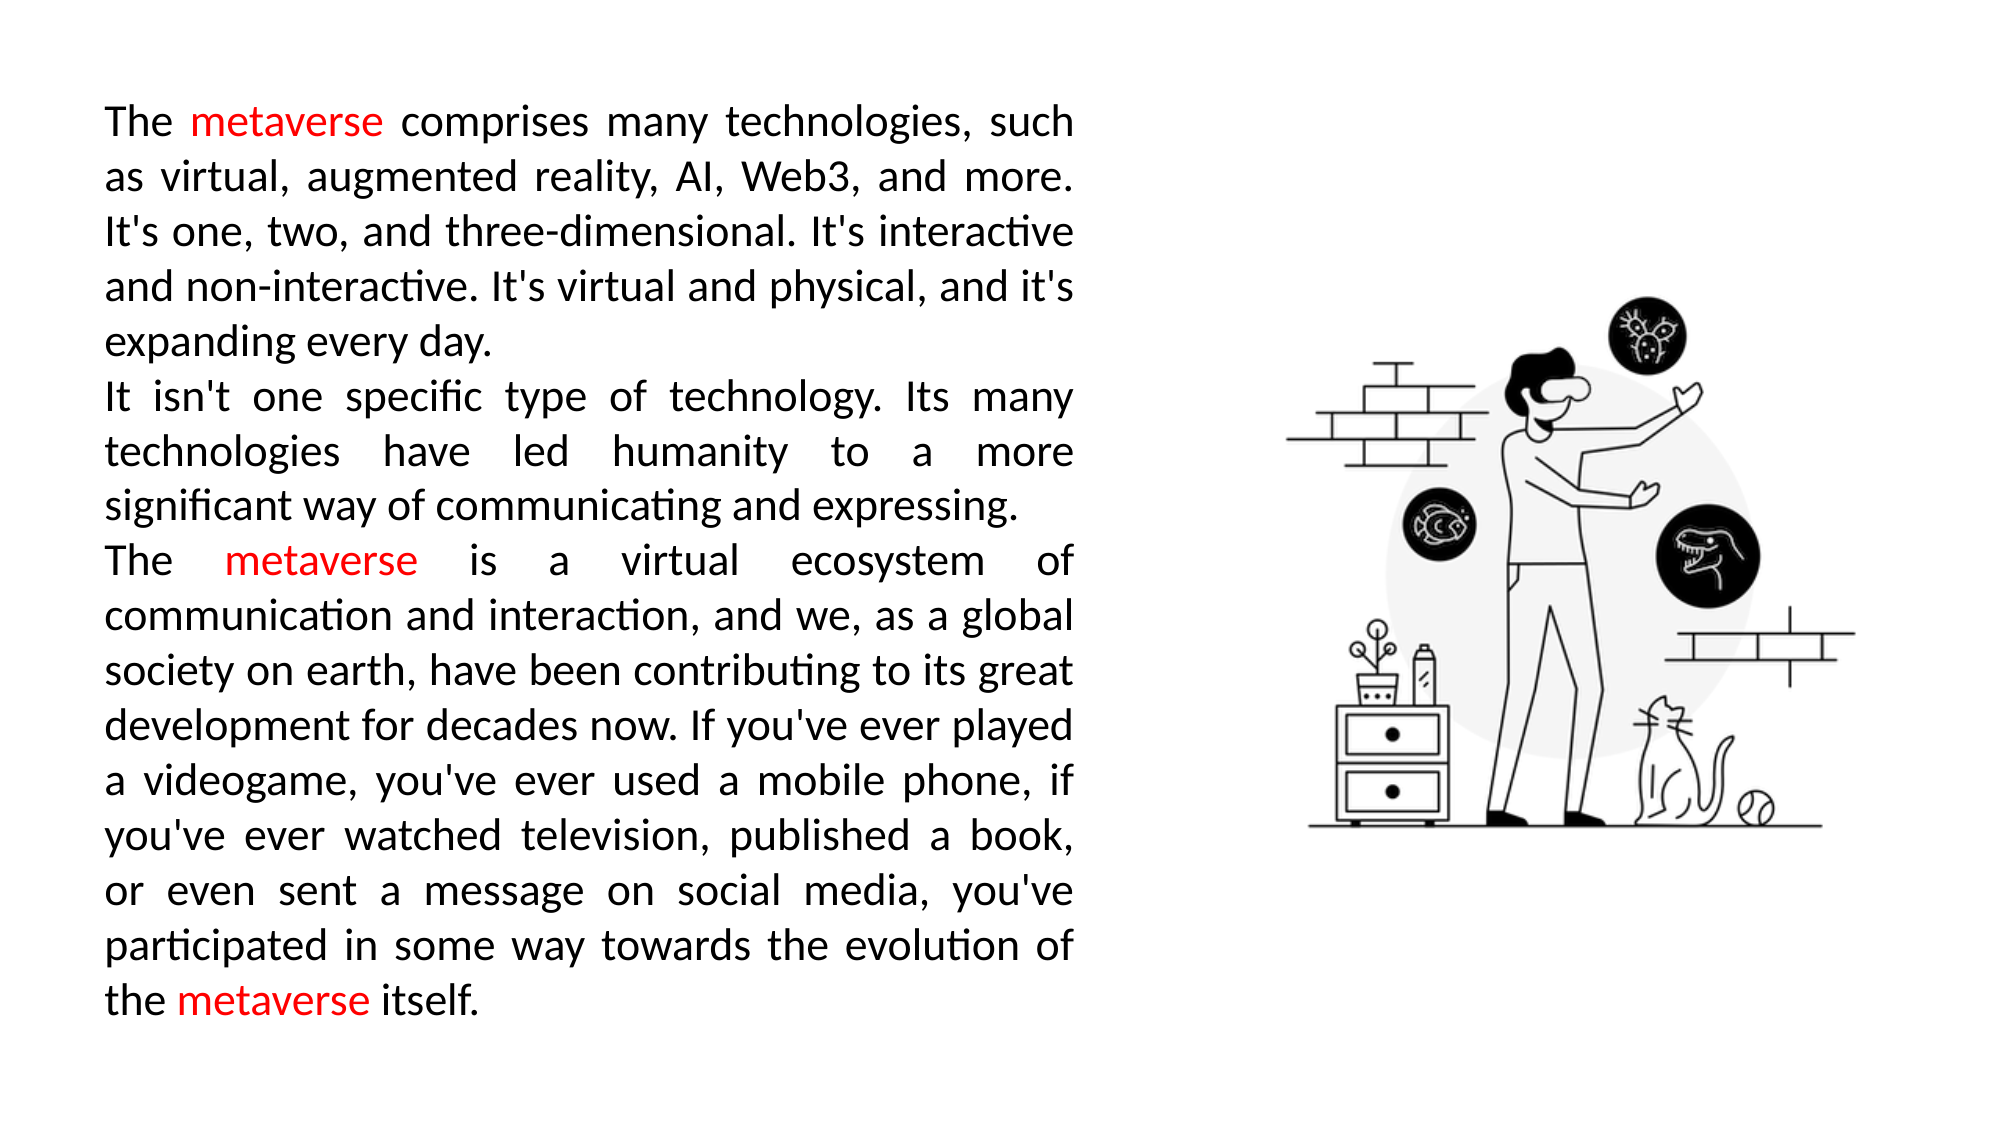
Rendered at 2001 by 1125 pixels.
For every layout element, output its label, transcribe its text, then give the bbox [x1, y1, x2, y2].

picture [1258, 270, 1884, 855]
text_box The metaverse comprises many technologies, such as virtual, augmented reality, AI, Web3, and more. It's one, two, and three-dimensional. It's interactive and non-interactive. It's virtual and physical, and it's expanding every day. It isn't one specific type of technology. Its many technologies have led humanity to a more significant way of communicating and expressing. The metaverse is a virtual ecosystem of communication and interaction, and we, as a global society on earth, have been contributing to its great development for decades now. If you've ever played a videogame, you've ever used a mobile phone, if you've ever watched television, published a book, or even sent a message on social media, you've participated in some way towards the evolution of the metaverse itself. [89, 82, 1090, 1033]
